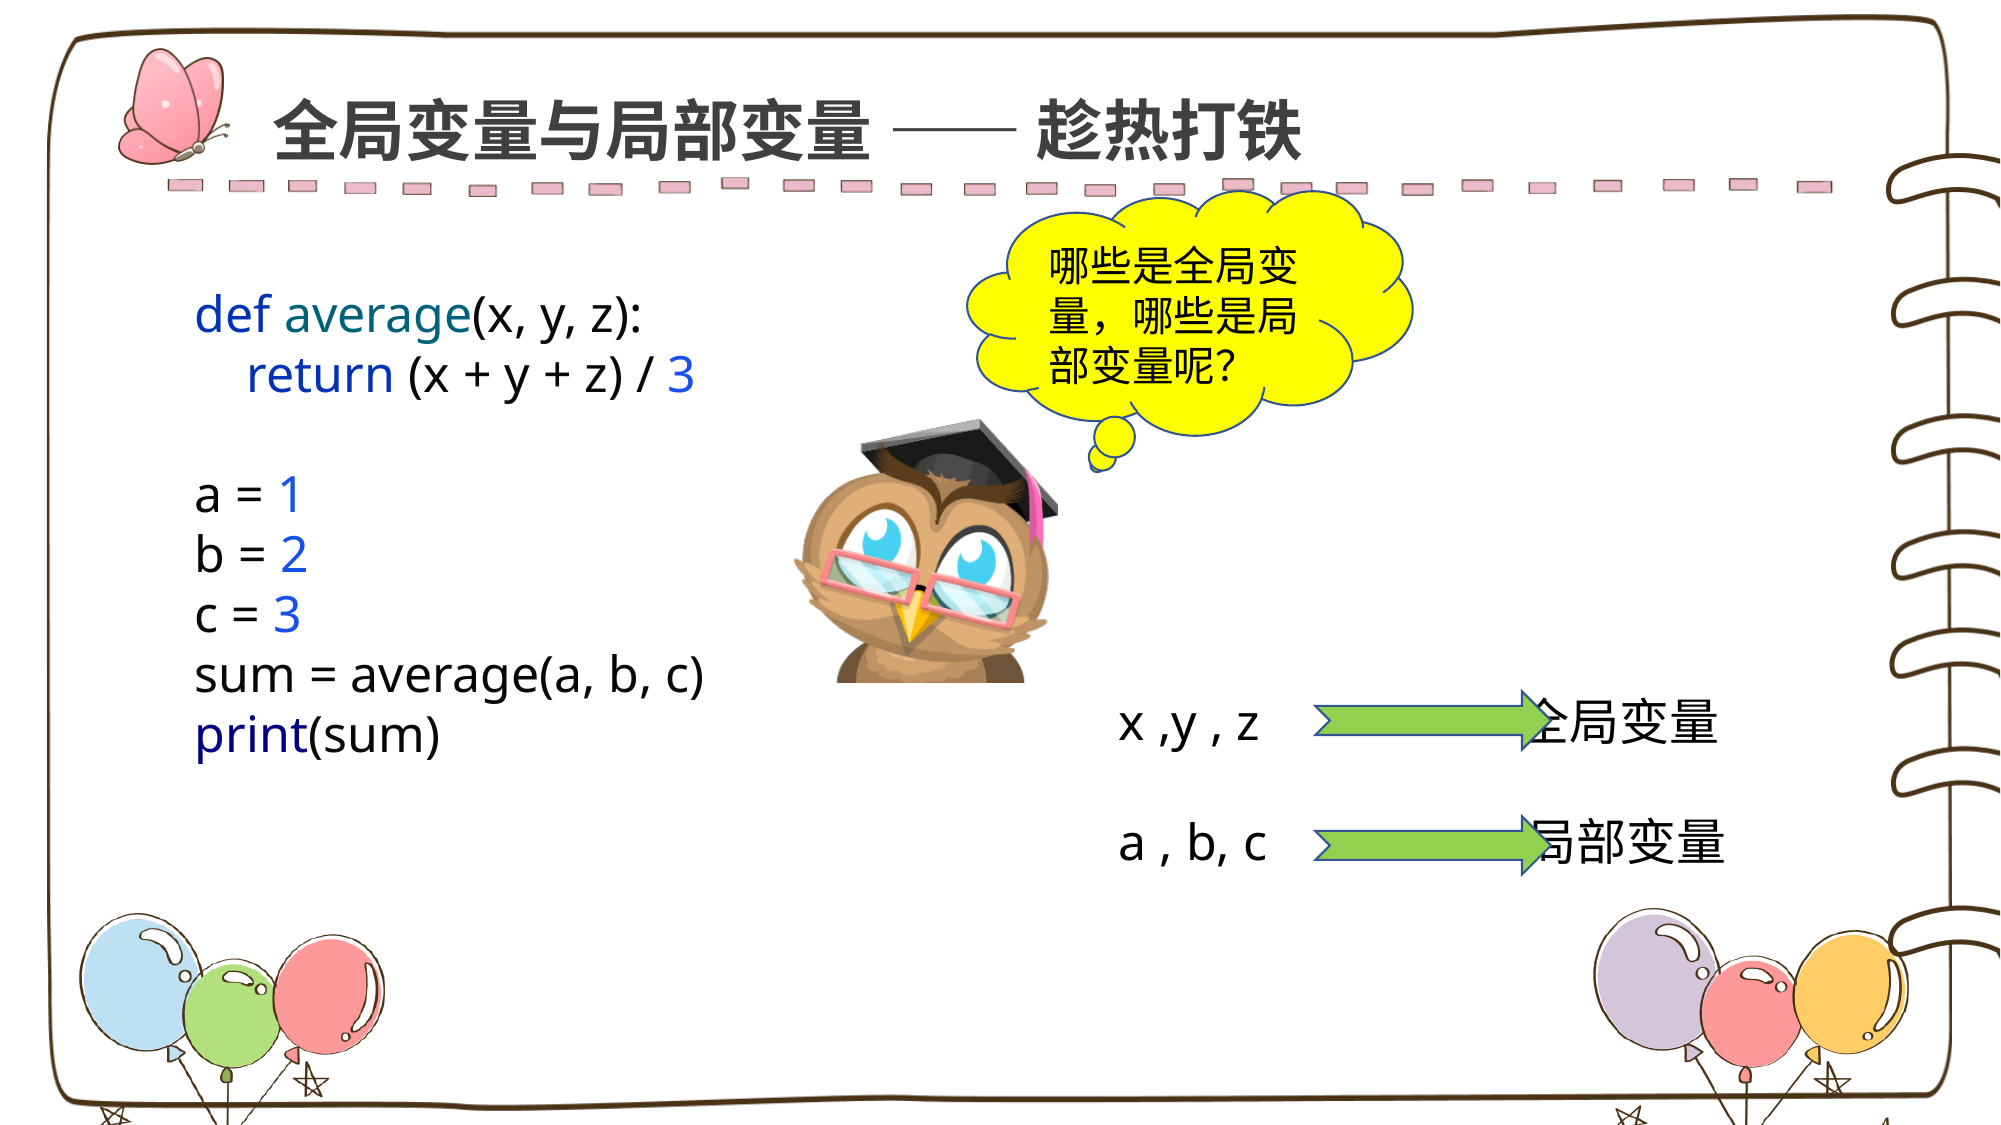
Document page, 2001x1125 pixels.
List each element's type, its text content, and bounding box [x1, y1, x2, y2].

text_box 哪些是全局变量，哪些是局部变量呢？ [1033, 232, 1347, 398]
text_box [966, 197, 1414, 474]
text_box 全局变量与局部变量 —— 趁热打铁 [257, 81, 1596, 177]
text_box [1312, 688, 1553, 753]
text_box [1312, 813, 1553, 877]
picture [46, 14, 2001, 1125]
text_box def average(x, y, z): return (x + y + z) / 3 a = 1 b = 2 c = 3 sum = average(a, b, c) print(sum) [179, 275, 721, 771]
text_box x ,y , z 全局变量 a , b, c 局部变量 [1103, 682, 1870, 878]
